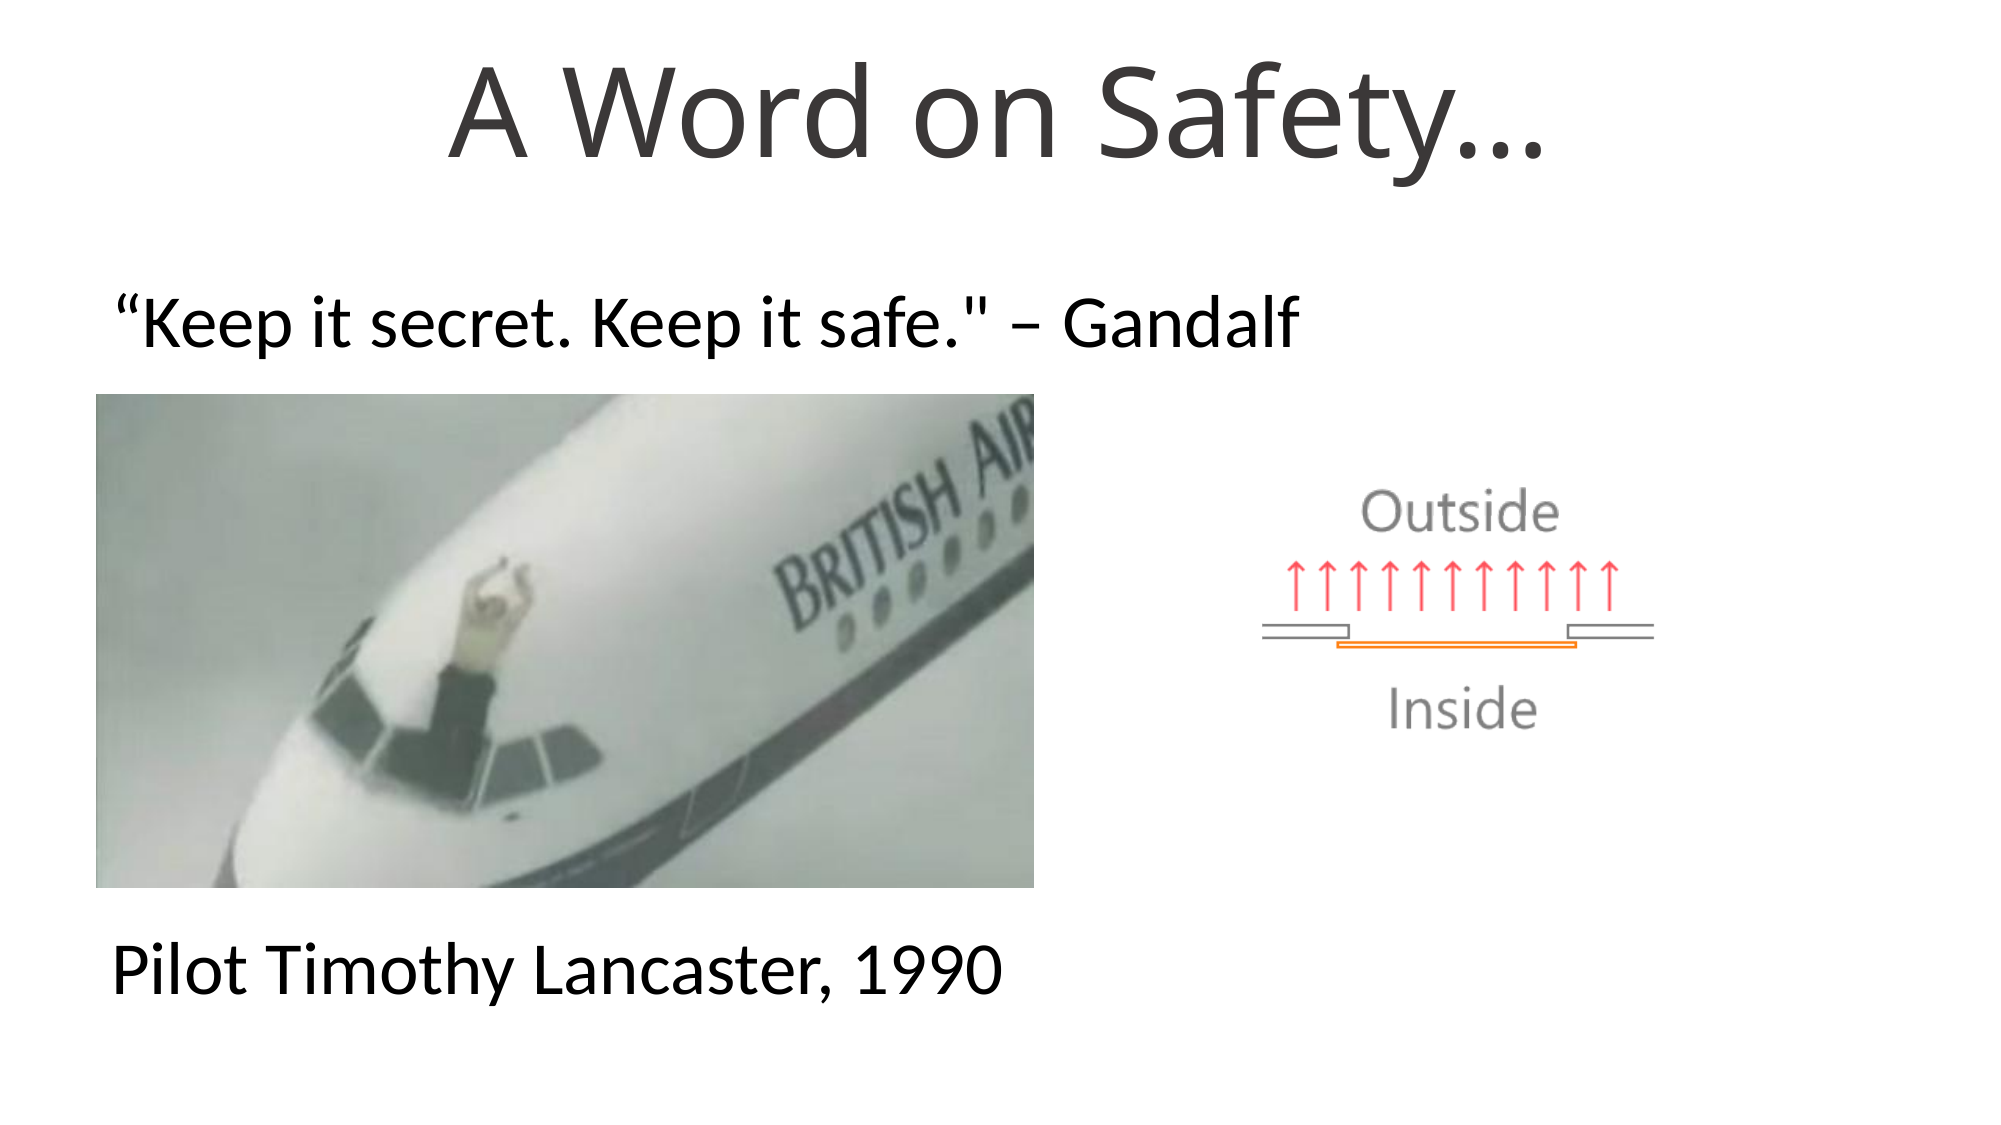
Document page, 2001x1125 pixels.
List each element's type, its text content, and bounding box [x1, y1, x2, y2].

text_box A Word on Safety… [249, 42, 1750, 242]
picture [1233, 455, 1703, 768]
picture [96, 394, 1034, 888]
text_box “Keep it secret. Keep it safe." – Gandalf [96, 264, 1395, 370]
text_box Pilot Timothy Lancaster, 1990 [96, 912, 1034, 1017]
